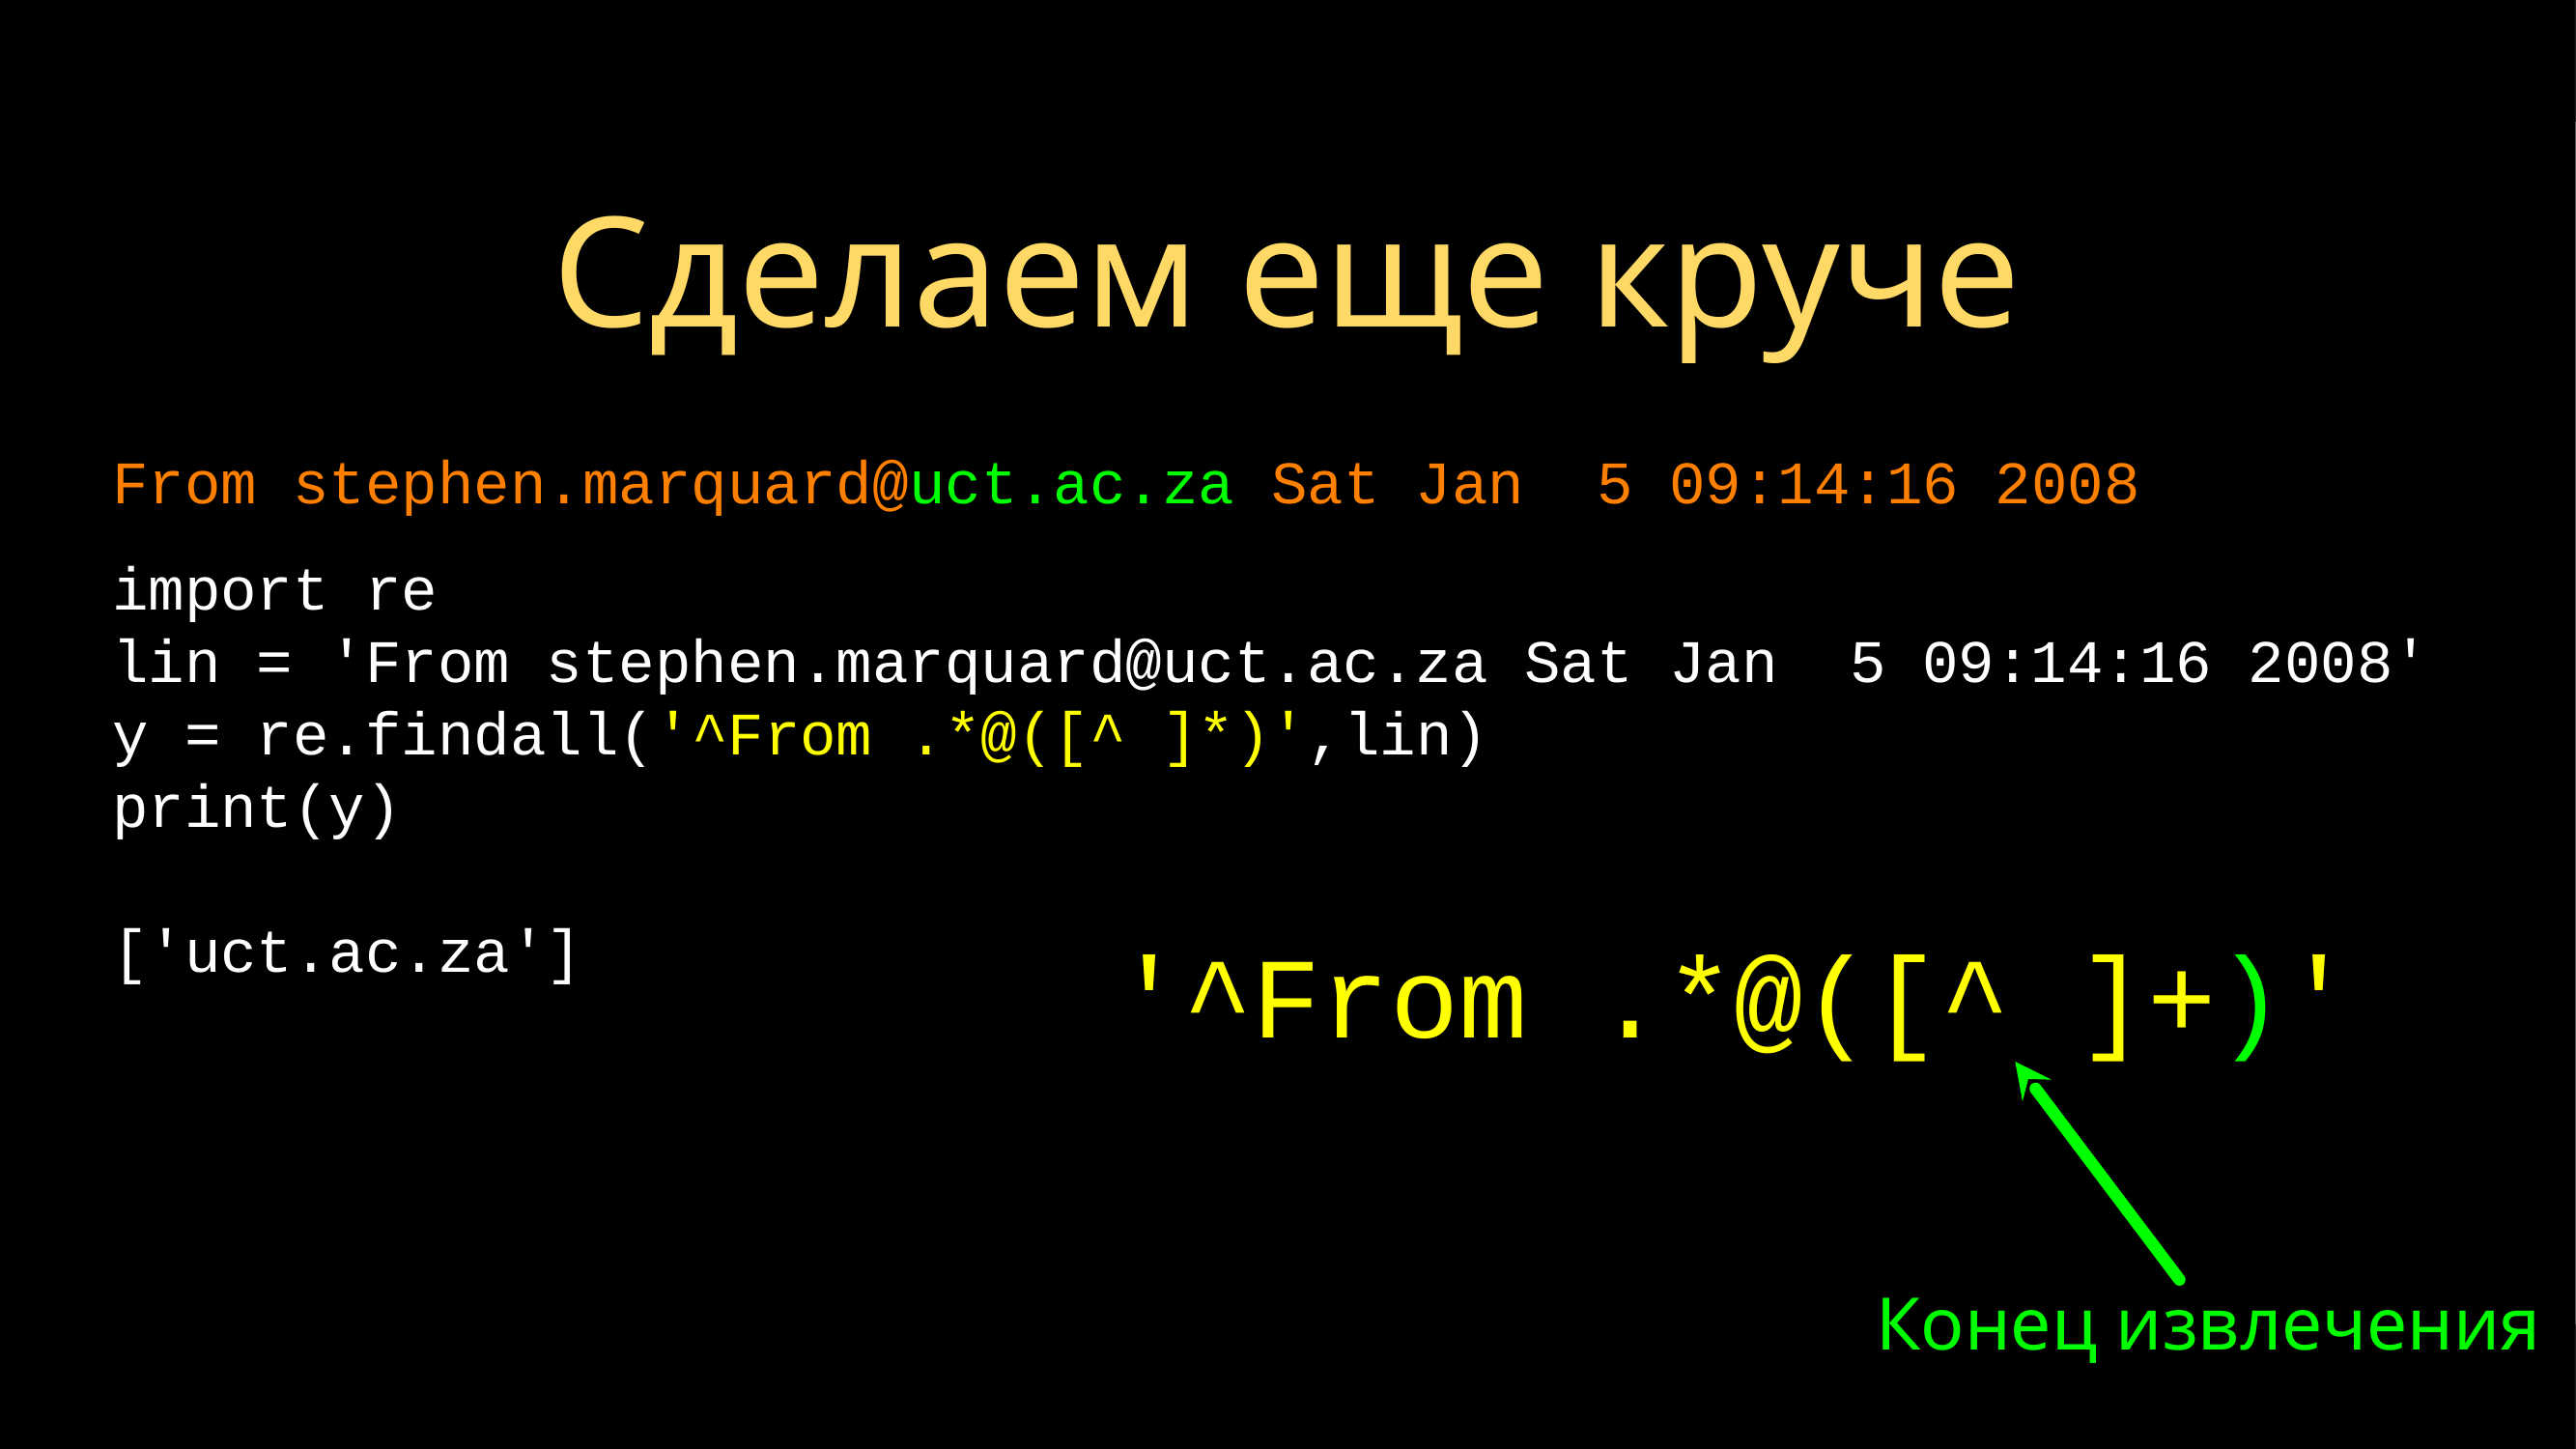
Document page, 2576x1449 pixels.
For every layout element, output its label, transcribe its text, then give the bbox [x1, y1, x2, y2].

text_box import re lin = 'From stephen.marquard@uct.ac.za Sat Jan 5 09:14:16 2008' y = re.findall('^From .*@([^ ]*)',lin) print(y) ['uct.ac.za'] [112, 544, 2486, 990]
title Сделаем еще круче [183, 128, 2391, 403]
text_box '^From .*@([^ ]+)' [1115, 990, 2366, 1062]
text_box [2015, 1061, 2180, 1280]
text_box Конец извлечения [1860, 1271, 2558, 1371]
text_box From stephen.marquard@uct.ac.za Sat Jan 5 09:14:16 2008 [112, 426, 2366, 533]
